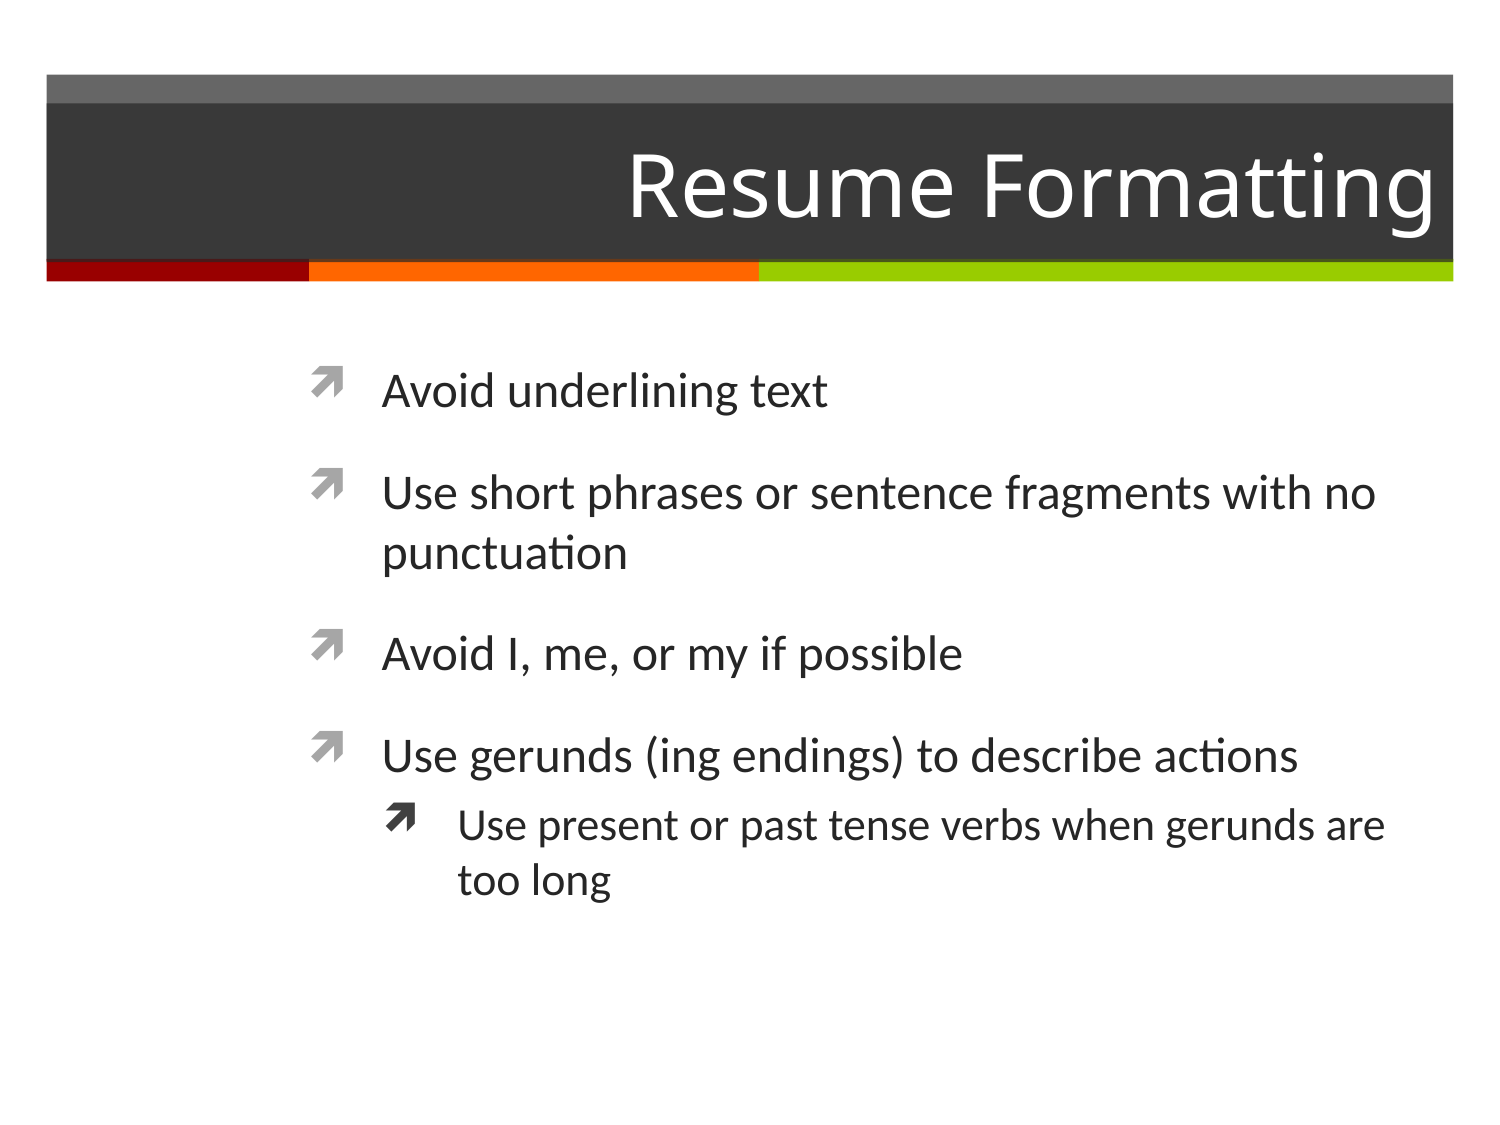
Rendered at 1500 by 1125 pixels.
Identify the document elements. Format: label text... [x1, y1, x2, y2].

title Resume Formatting [46, 103, 1454, 263]
list Avoid underlining text Use short phrases or sentence fragments with no punctuation Avoid I, me, or my if possible Use gerunds (ing endings) to describe actions Use present or past tense verbs when gerunds are too long [292, 350, 1454, 1005]
